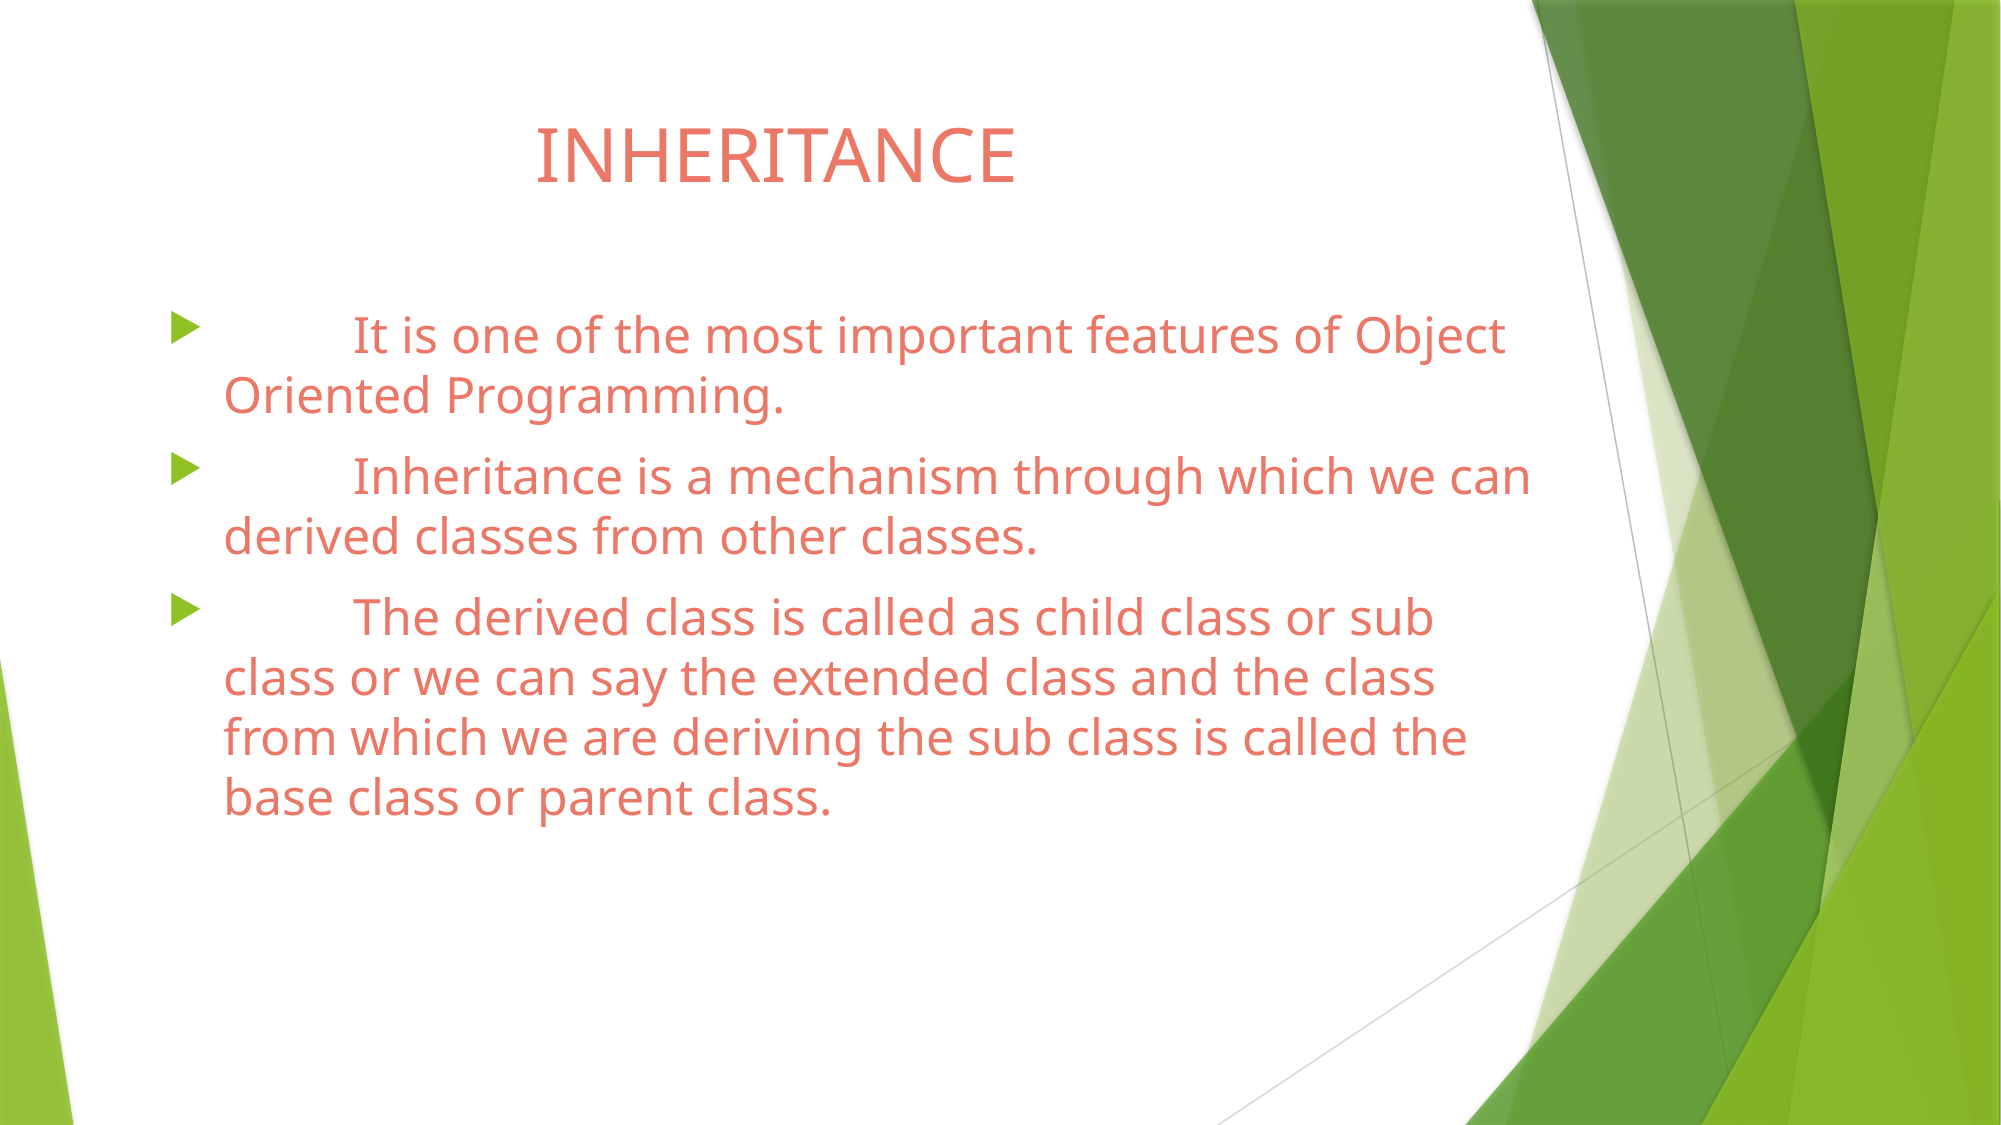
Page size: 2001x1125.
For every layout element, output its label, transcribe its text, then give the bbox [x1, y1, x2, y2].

list It is one of the most important features of Object Oriented Programming. Inheritance is a mechanism through which we can derived classes from other classes. The derived class is called as child class or sub class or we can say the extended class and the class from which we are deriving the sub class is called the base class or parent class. [152, 295, 1563, 1023]
title INHERITANCE [111, 99, 1522, 236]
